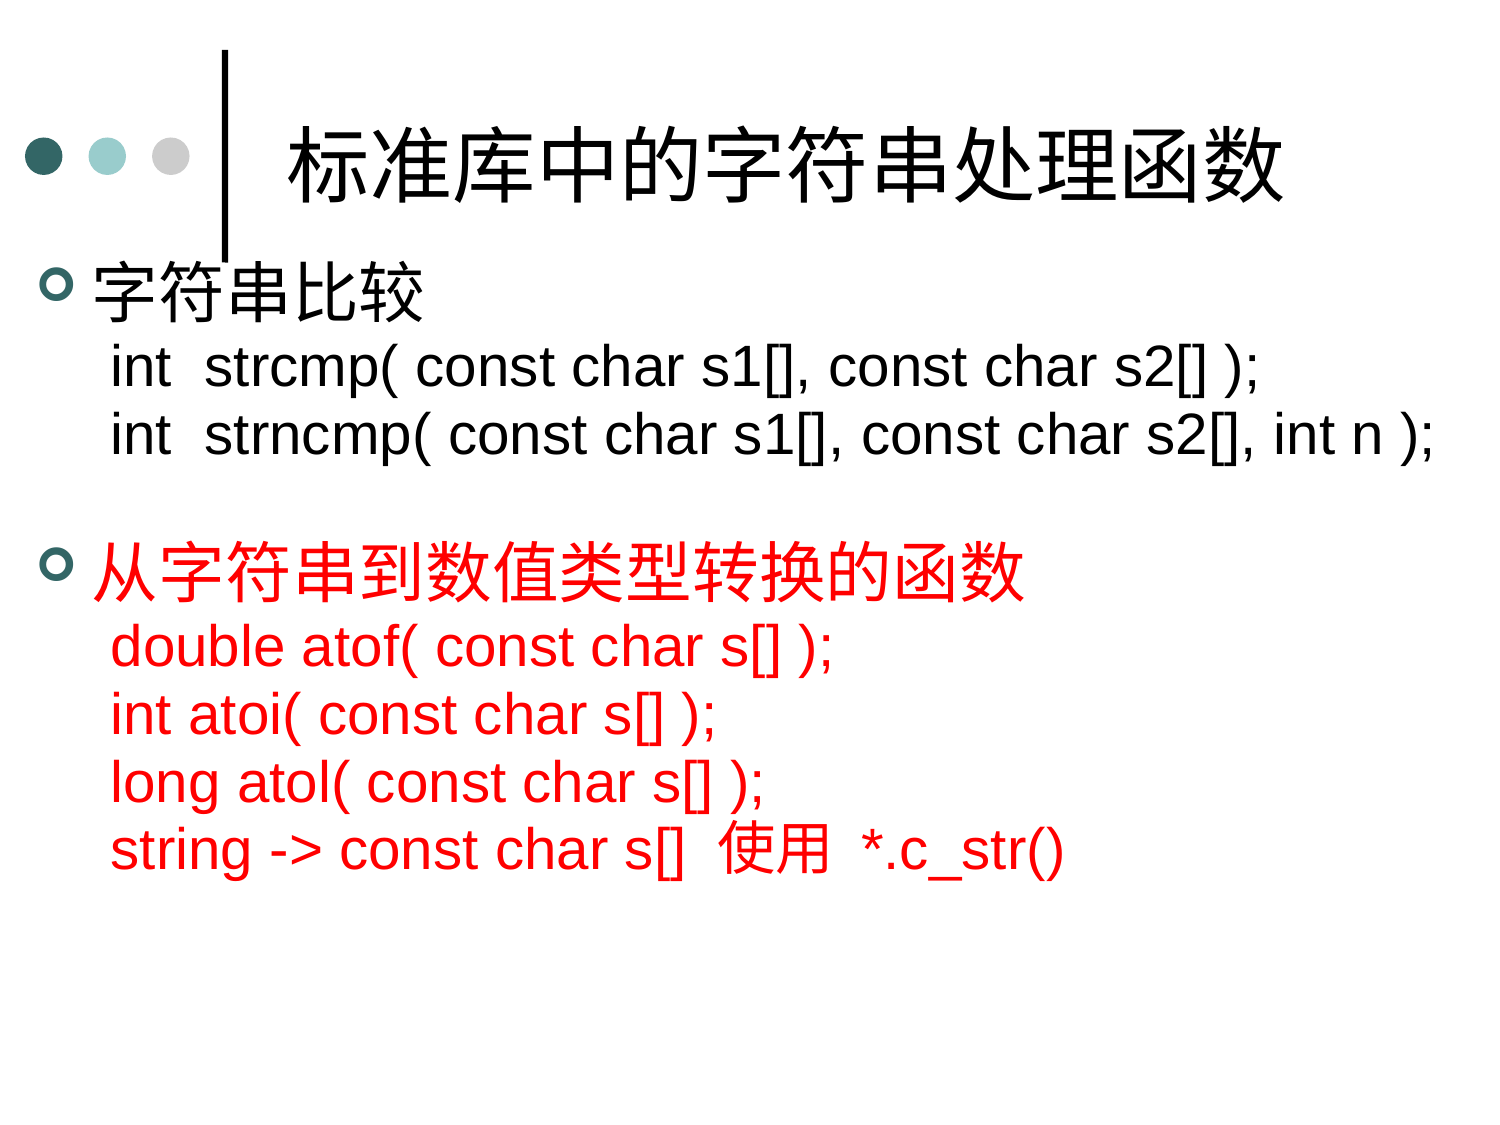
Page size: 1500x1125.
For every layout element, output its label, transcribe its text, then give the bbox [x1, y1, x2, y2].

list 字符串比较 int strcmp( const char s1[], const char s2[] ); int strncmp( const char s1[], const char s2[], int n ); 从字符串到数值类型转换的函数 double atof( const char s[] ); int atoi( const char s[] ); long atol( const char s[] ); string -> const char s[] 使用 *.c_str() [20, 258, 1471, 1125]
title 标准库中的字符串处理函数 [271, 71, 1358, 256]
